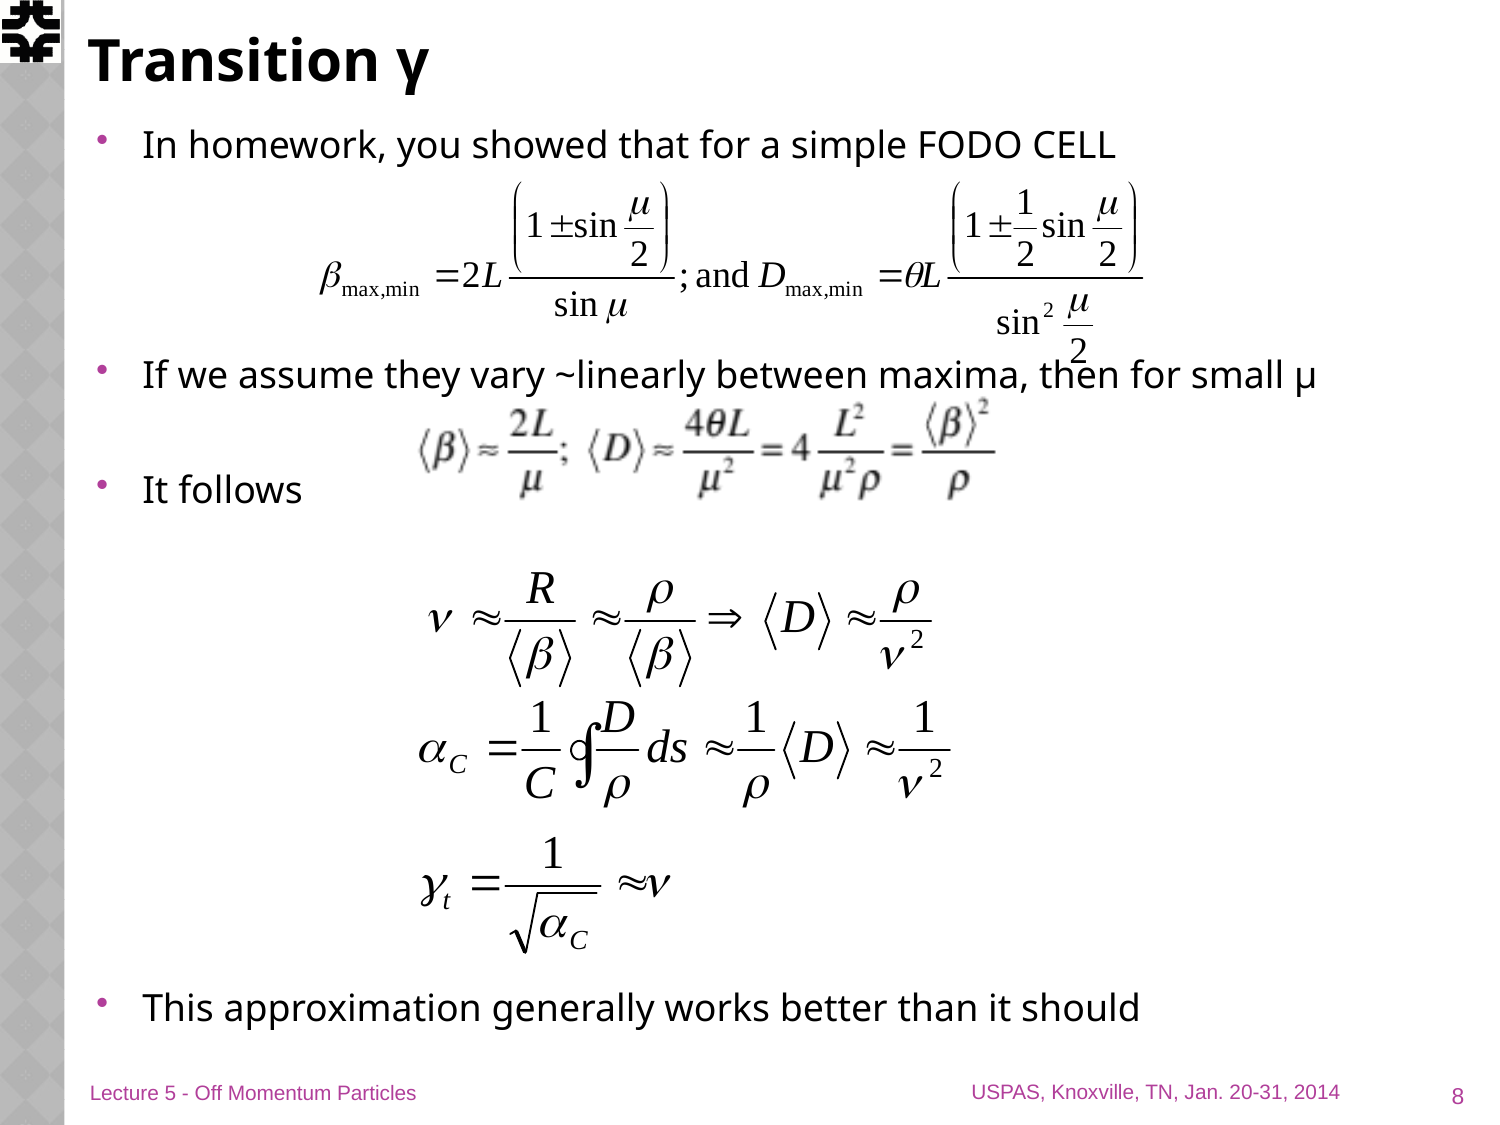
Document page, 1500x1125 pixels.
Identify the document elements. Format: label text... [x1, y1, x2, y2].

footer Lecture 5 - Off Momentum Particles [75, 1075, 709, 1105]
list In homework, you showed that for a simple FODO CELL If we assume they vary ~linearly between maxima, then for small μ It follows This approximation generally works better than it should [82, 112, 1437, 176]
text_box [413, 390, 999, 504]
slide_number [941, 1077, 1355, 1104]
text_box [412, 687, 959, 963]
slide_number 8 [1367, 1071, 1465, 1110]
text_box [312, 174, 1151, 373]
title Transition γ [80, 20, 1436, 93]
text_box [424, 557, 941, 685]
picture [0, 0, 61, 63]
